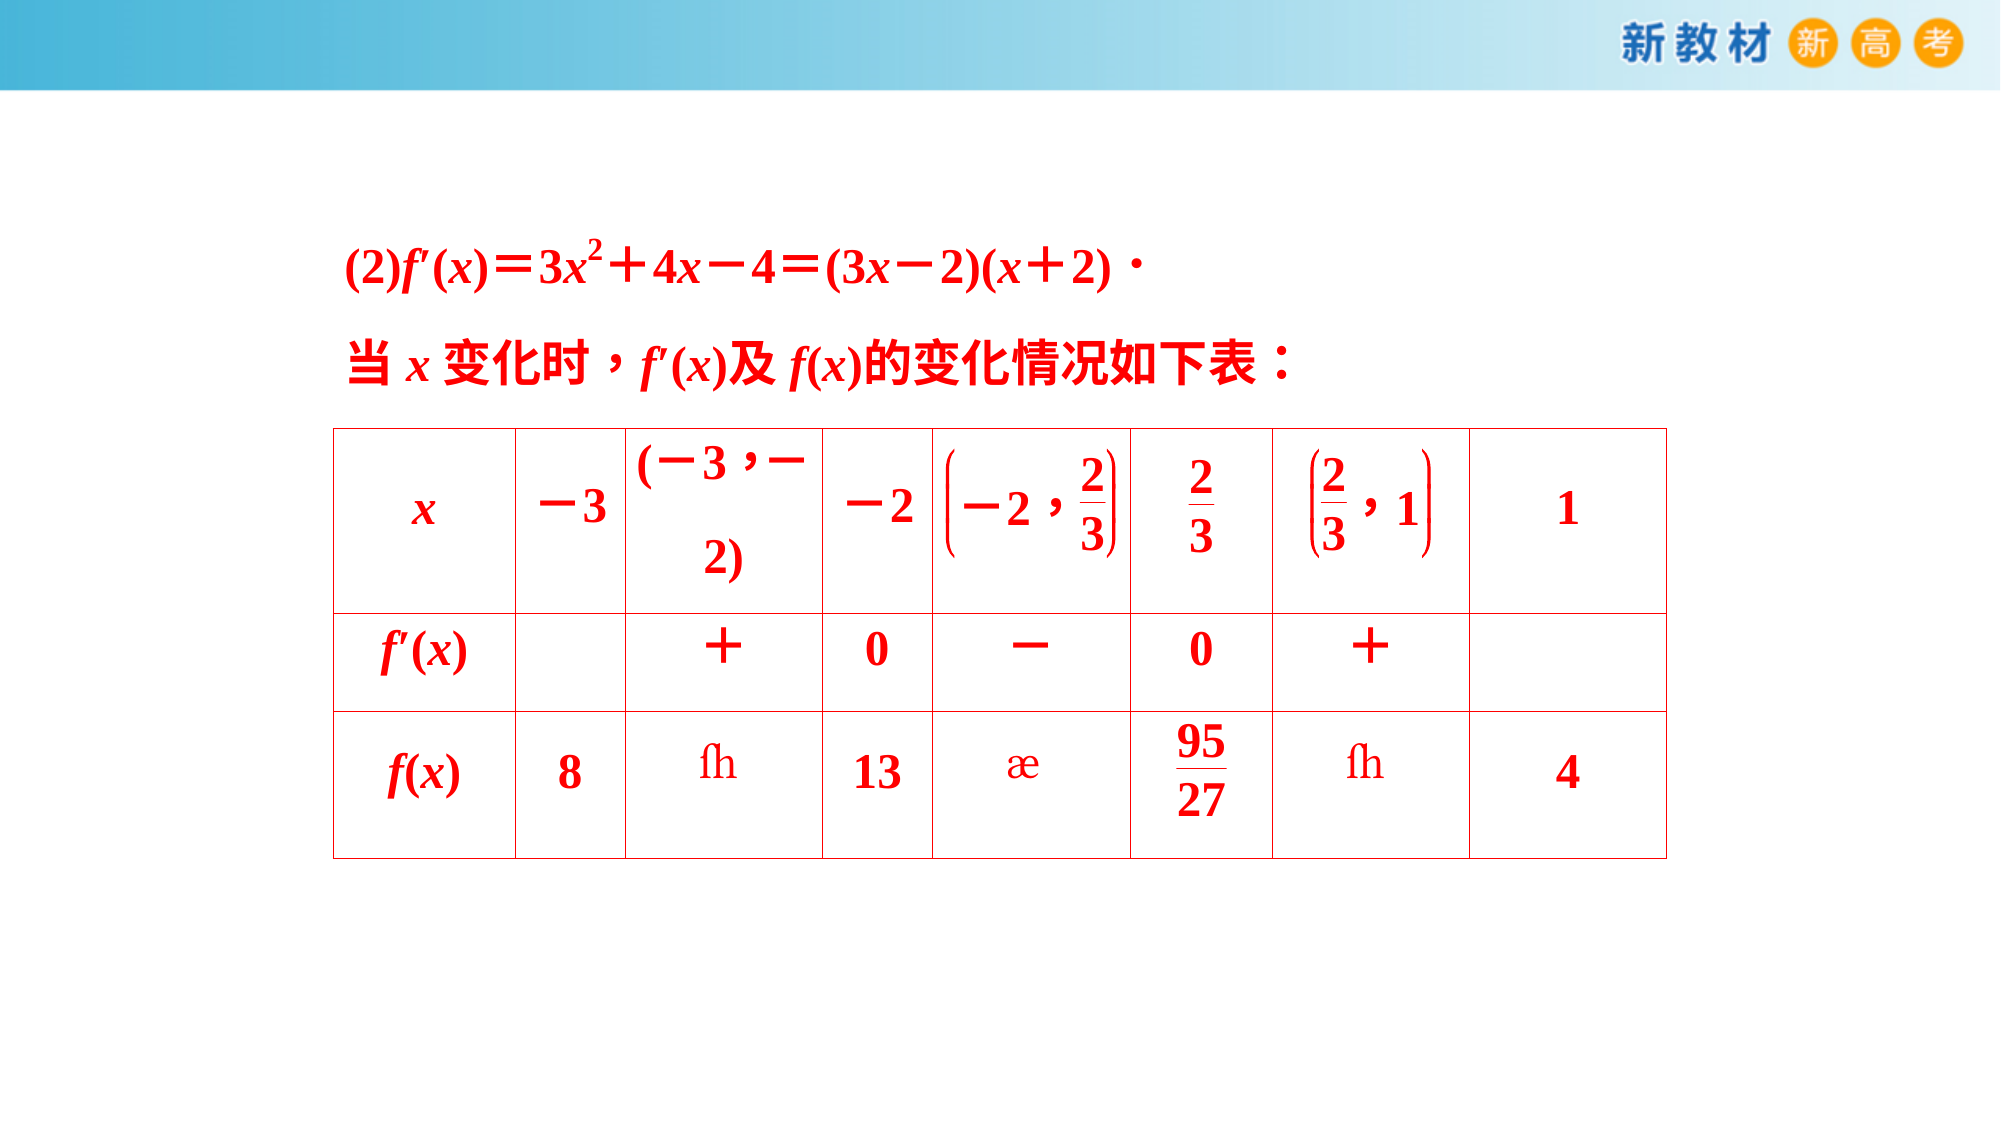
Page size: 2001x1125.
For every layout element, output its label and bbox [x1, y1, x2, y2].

text_box [332, 233, 1668, 892]
picture [0, 0, 2001, 1125]
